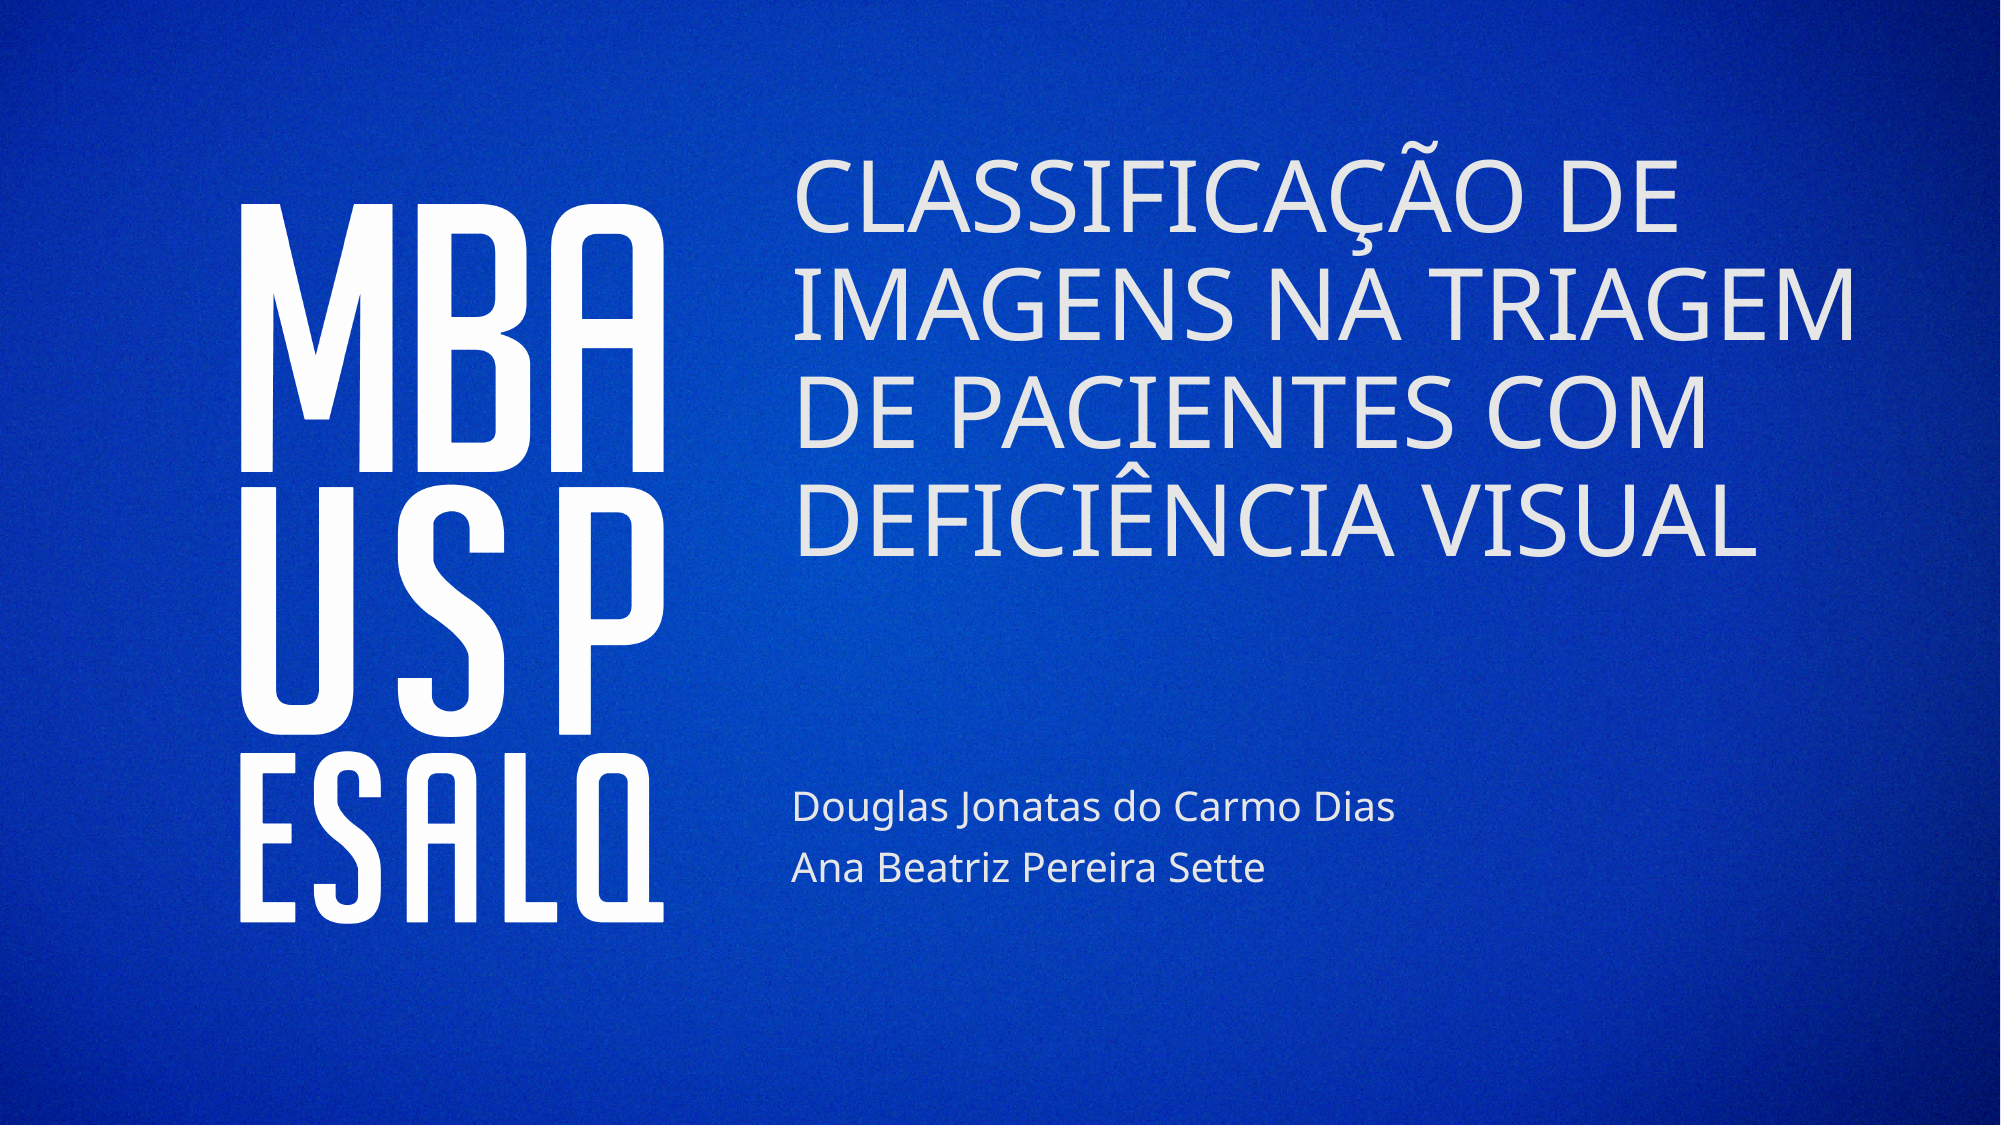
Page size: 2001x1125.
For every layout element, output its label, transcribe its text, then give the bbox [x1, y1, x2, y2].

picture [0, 0, 2001, 1125]
title CLASSIFICAÇÃO DE IMAGENS NA TRIAGEM DE PACIENTES COM DEFICIÊNCIA VISUAL [776, 94, 1945, 586]
subtitle Douglas Jonatas do Carmo Dias Ana Beatriz Pereira Sette [776, 778, 1655, 900]
